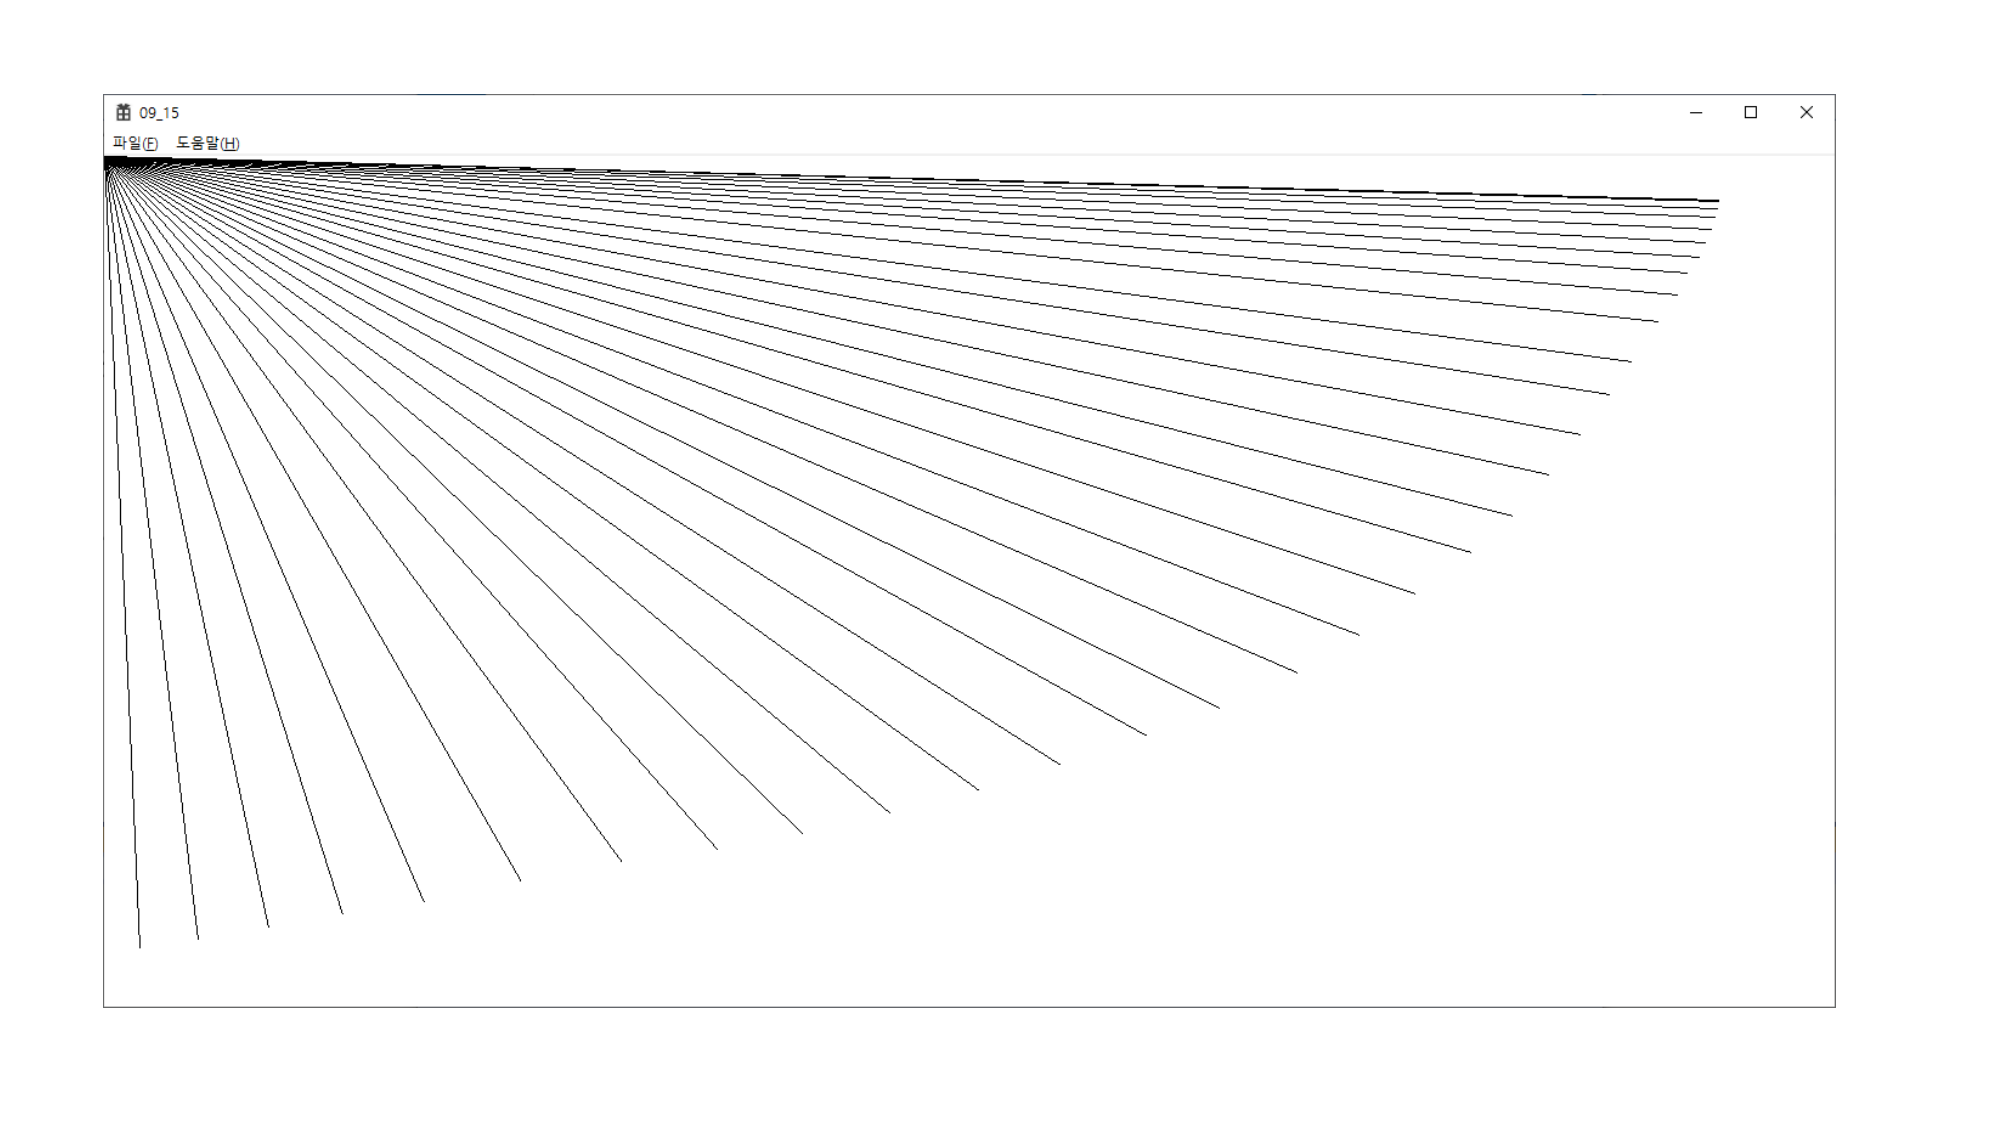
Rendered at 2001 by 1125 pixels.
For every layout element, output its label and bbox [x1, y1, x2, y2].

picture [103, 94, 1836, 1008]
